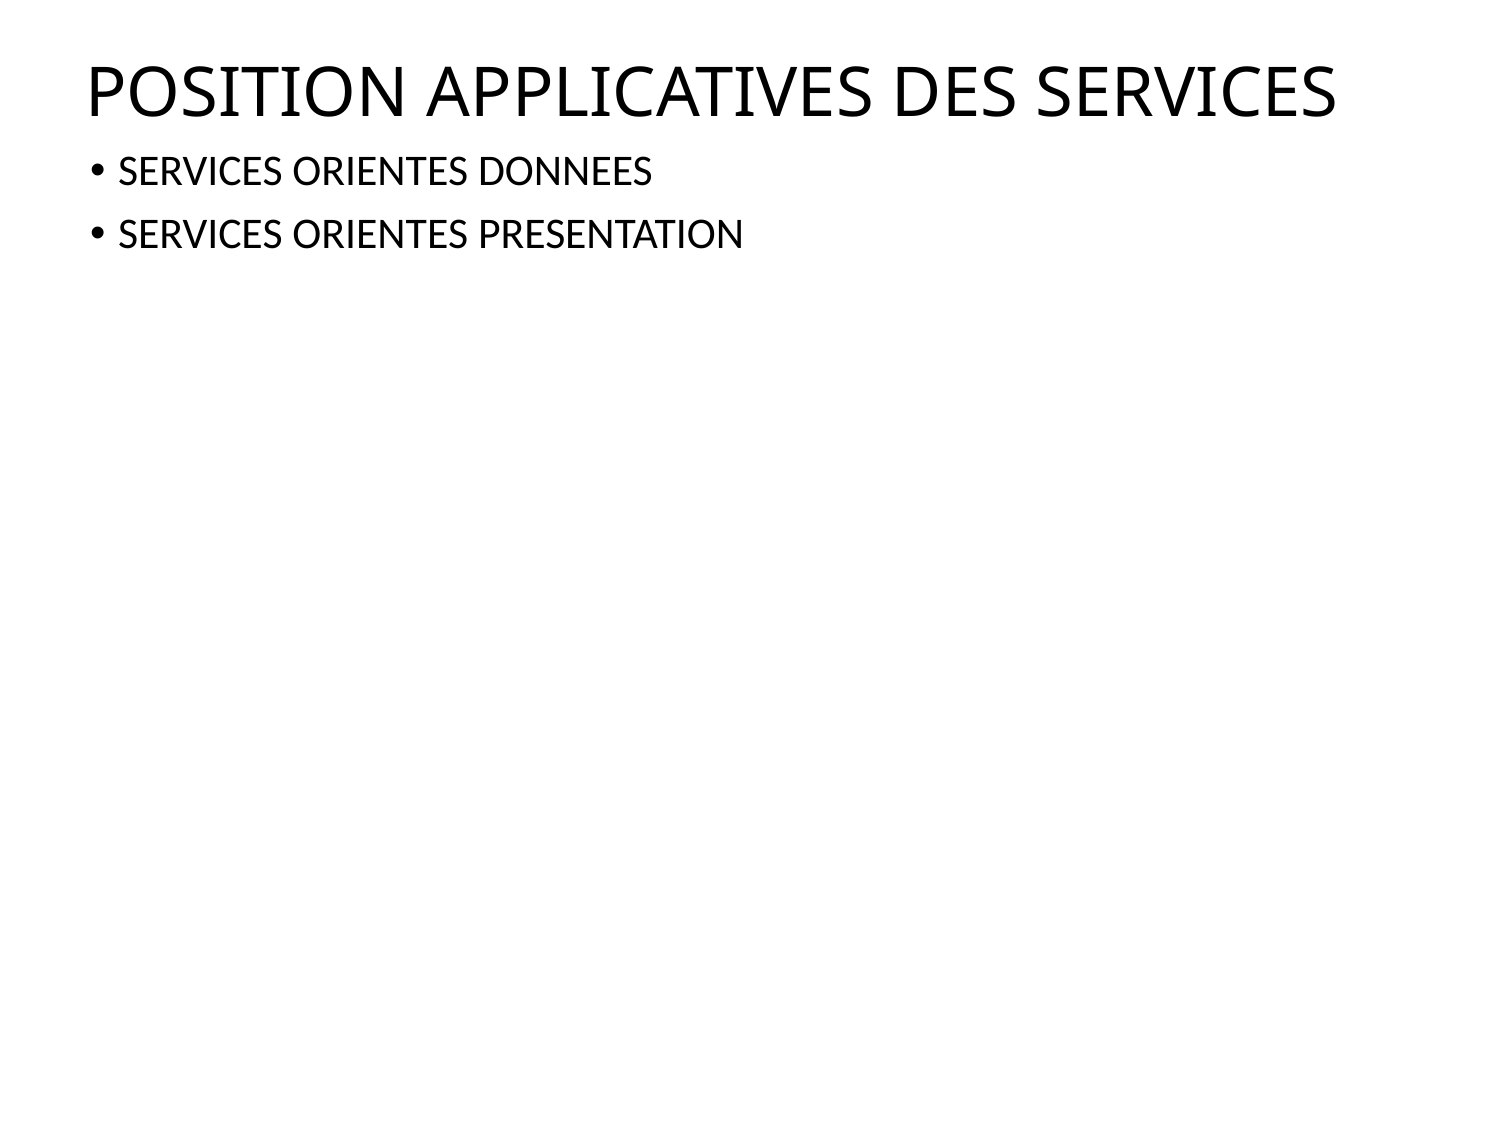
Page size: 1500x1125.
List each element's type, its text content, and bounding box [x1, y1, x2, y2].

list SERVICES ORIENTES DONNEES SERVICES ORIENTES PRESENTATION [75, 140, 1425, 1090]
title POSITION APPLICATIVES DES SERVICES [70, 46, 1421, 141]
